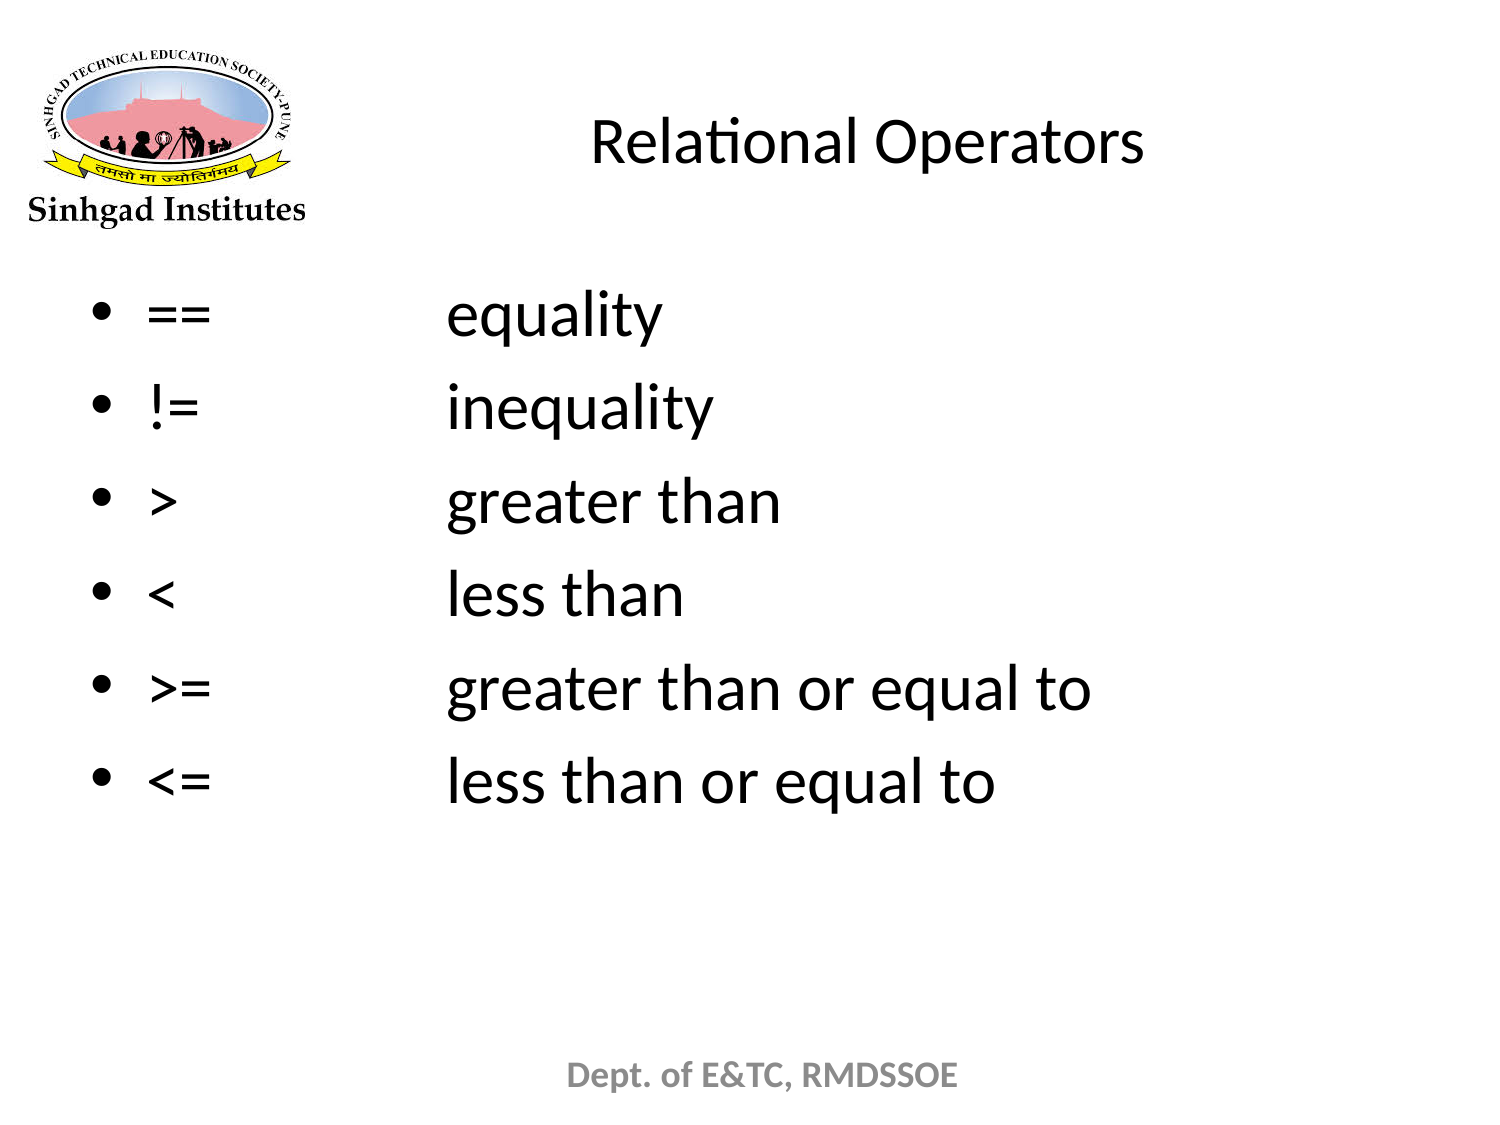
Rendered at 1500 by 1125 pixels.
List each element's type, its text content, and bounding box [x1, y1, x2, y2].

footer Dept. of E&TC, RMDSSOE [62, 1042, 1463, 1103]
list == equality != inequality > greater than < less than >= greater than or equal to <= less than or equal to [75, 262, 1425, 1005]
title Relational Operators [312, 42, 1424, 231]
picture [29, 50, 305, 229]
